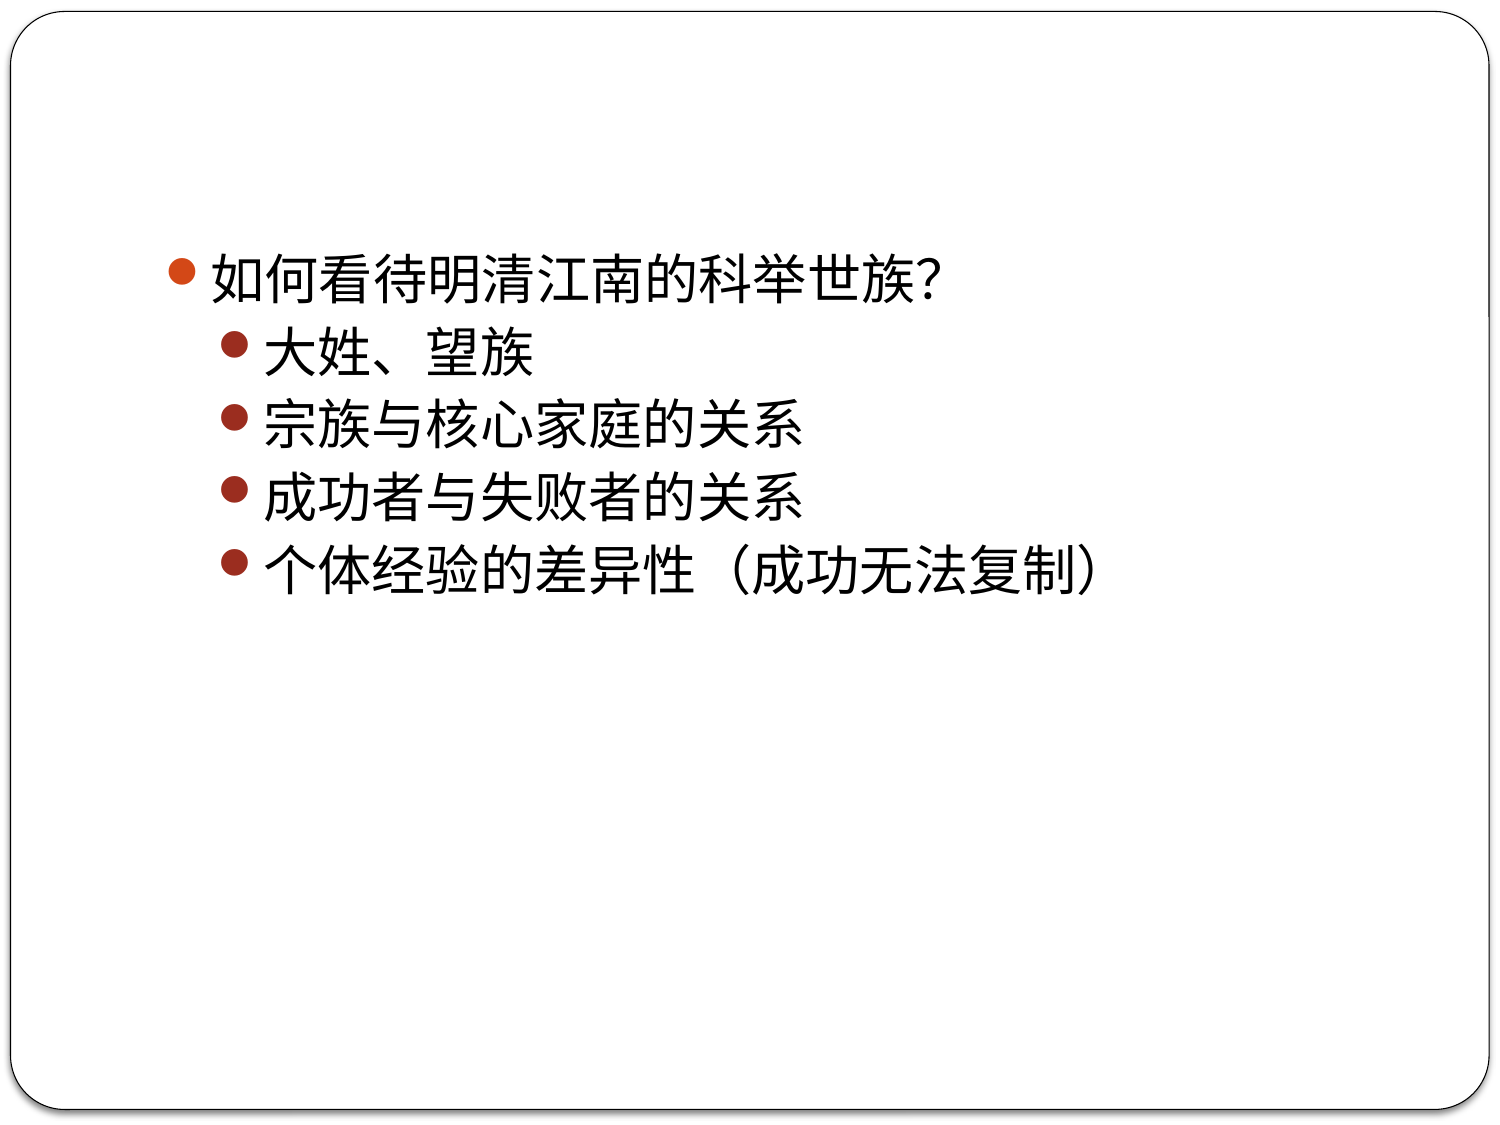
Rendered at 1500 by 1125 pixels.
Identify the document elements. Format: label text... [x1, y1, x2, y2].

list 如何看待明清江南的科举世族？ 大姓、望族 宗族与核心家庭的关系 成功者与失败者的关系 个体经验的差异性（成功无法复制） [150, 237, 1425, 988]
